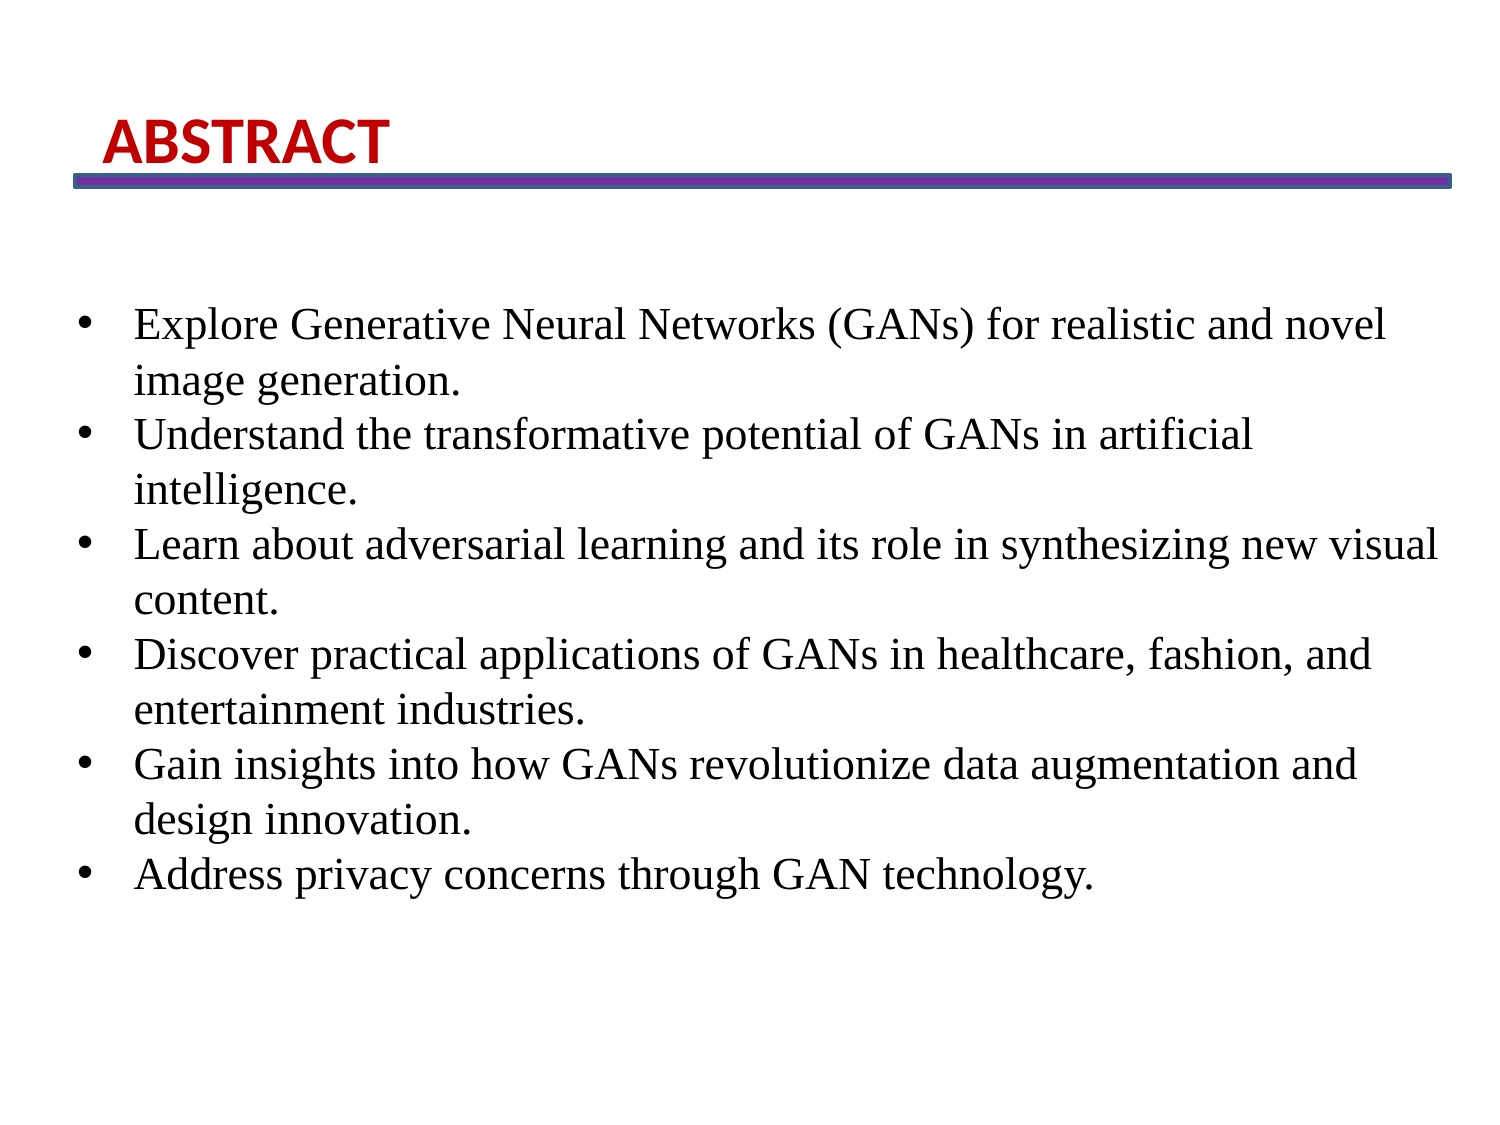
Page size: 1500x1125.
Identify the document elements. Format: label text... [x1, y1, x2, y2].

text_box Explore Generative Neural Networks (GANs) for realistic and novel image generation. Understand the transformative potential of GANs in artificial intelligence. Learn about adversarial learning and its role in synthesizing new visual content. Discover practical applications of GANs in healthcare, fashion, and entertainment industries. Gain insights into how GANs revolutionize data augmentation and design innovation. Address privacy concerns through GAN technology. [62, 286, 1484, 907]
text_box ABSTRACT [87, 89, 688, 185]
text_box [75, 174, 1450, 188]
